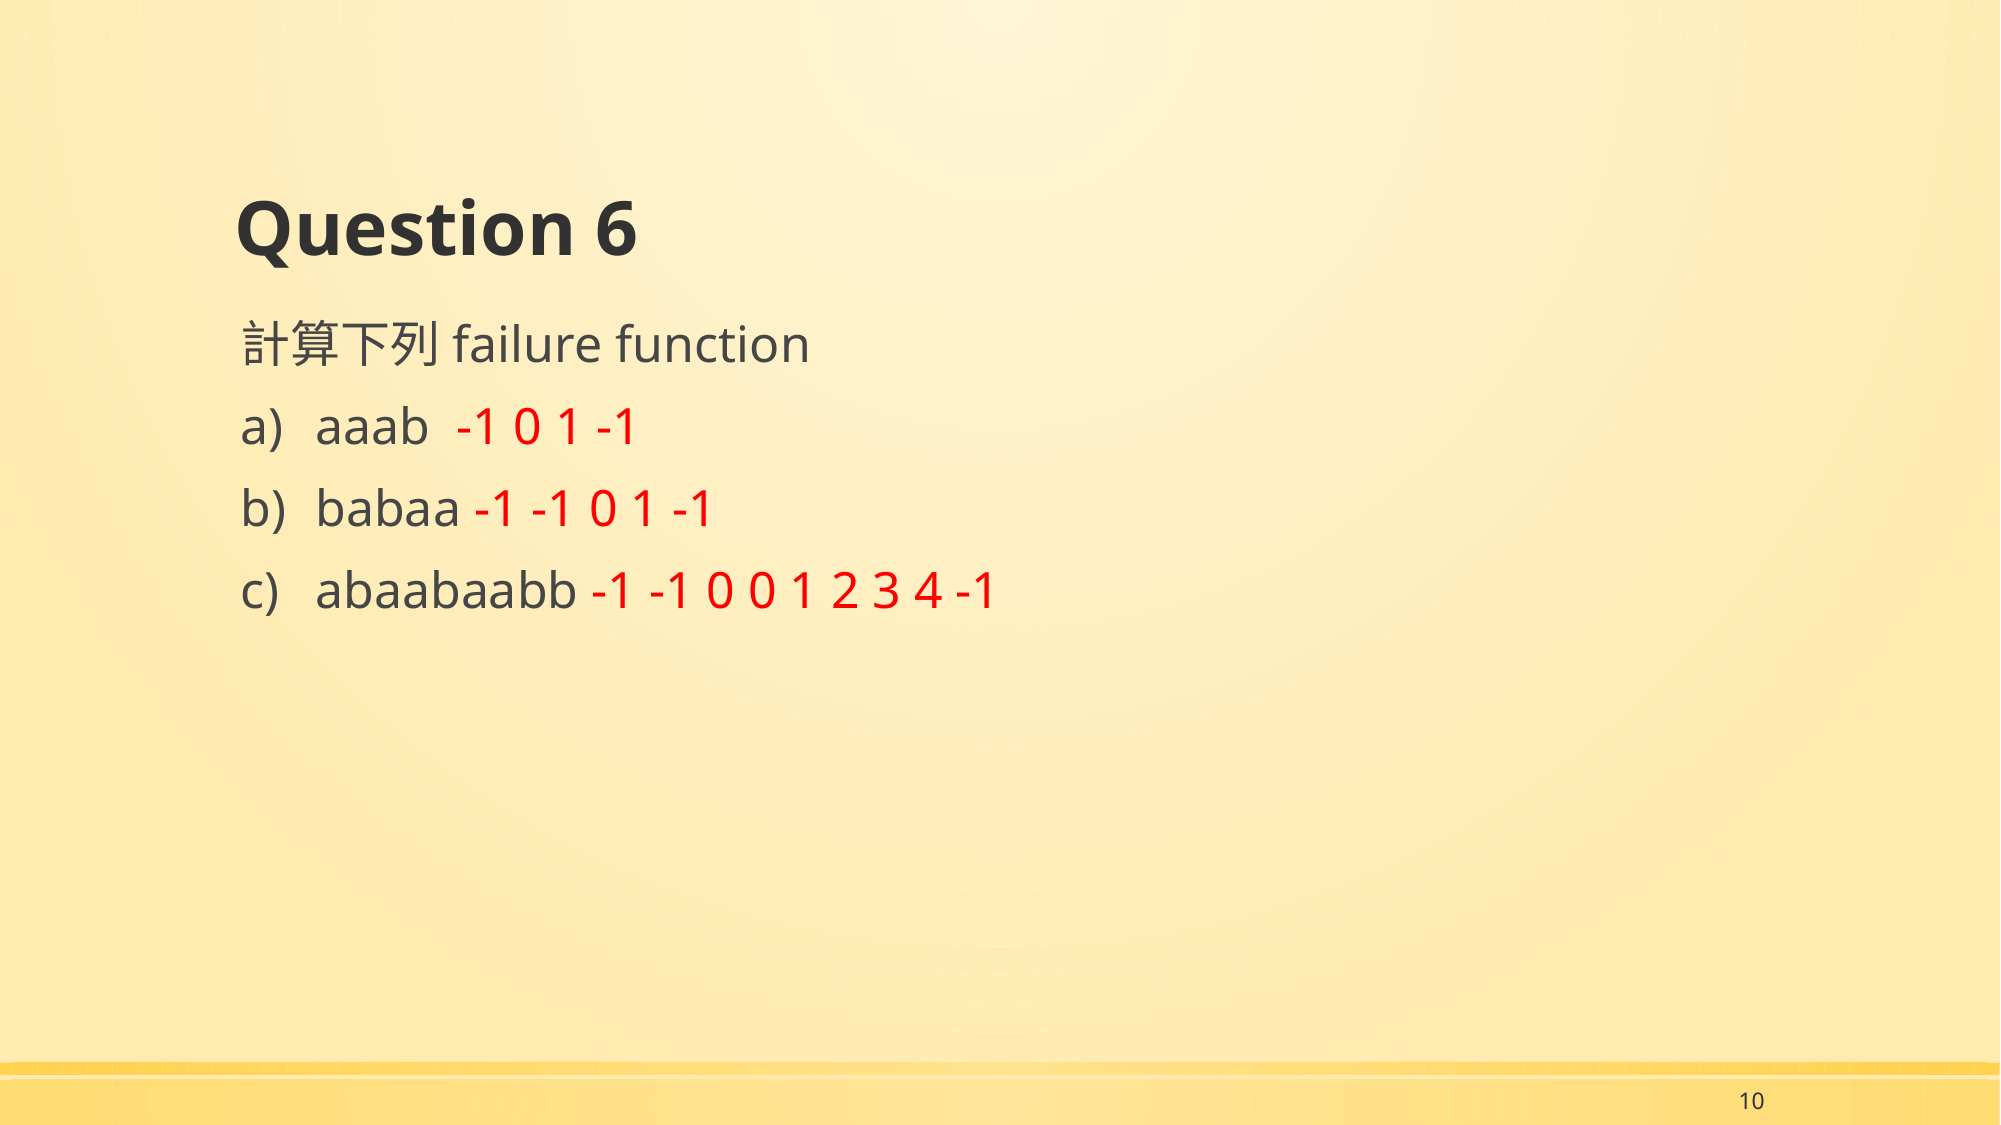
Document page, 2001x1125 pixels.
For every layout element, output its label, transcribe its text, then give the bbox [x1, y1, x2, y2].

title Question 6 [219, 76, 1780, 279]
slide_number 10 [1674, 1083, 1780, 1122]
list 計算下列failure function aaab -1 0 1 -1 babaa -1 -1 0 1 -1 abaabaabb -1 -1 0 0 1 2 3 4 -1 [219, 311, 1780, 990]
